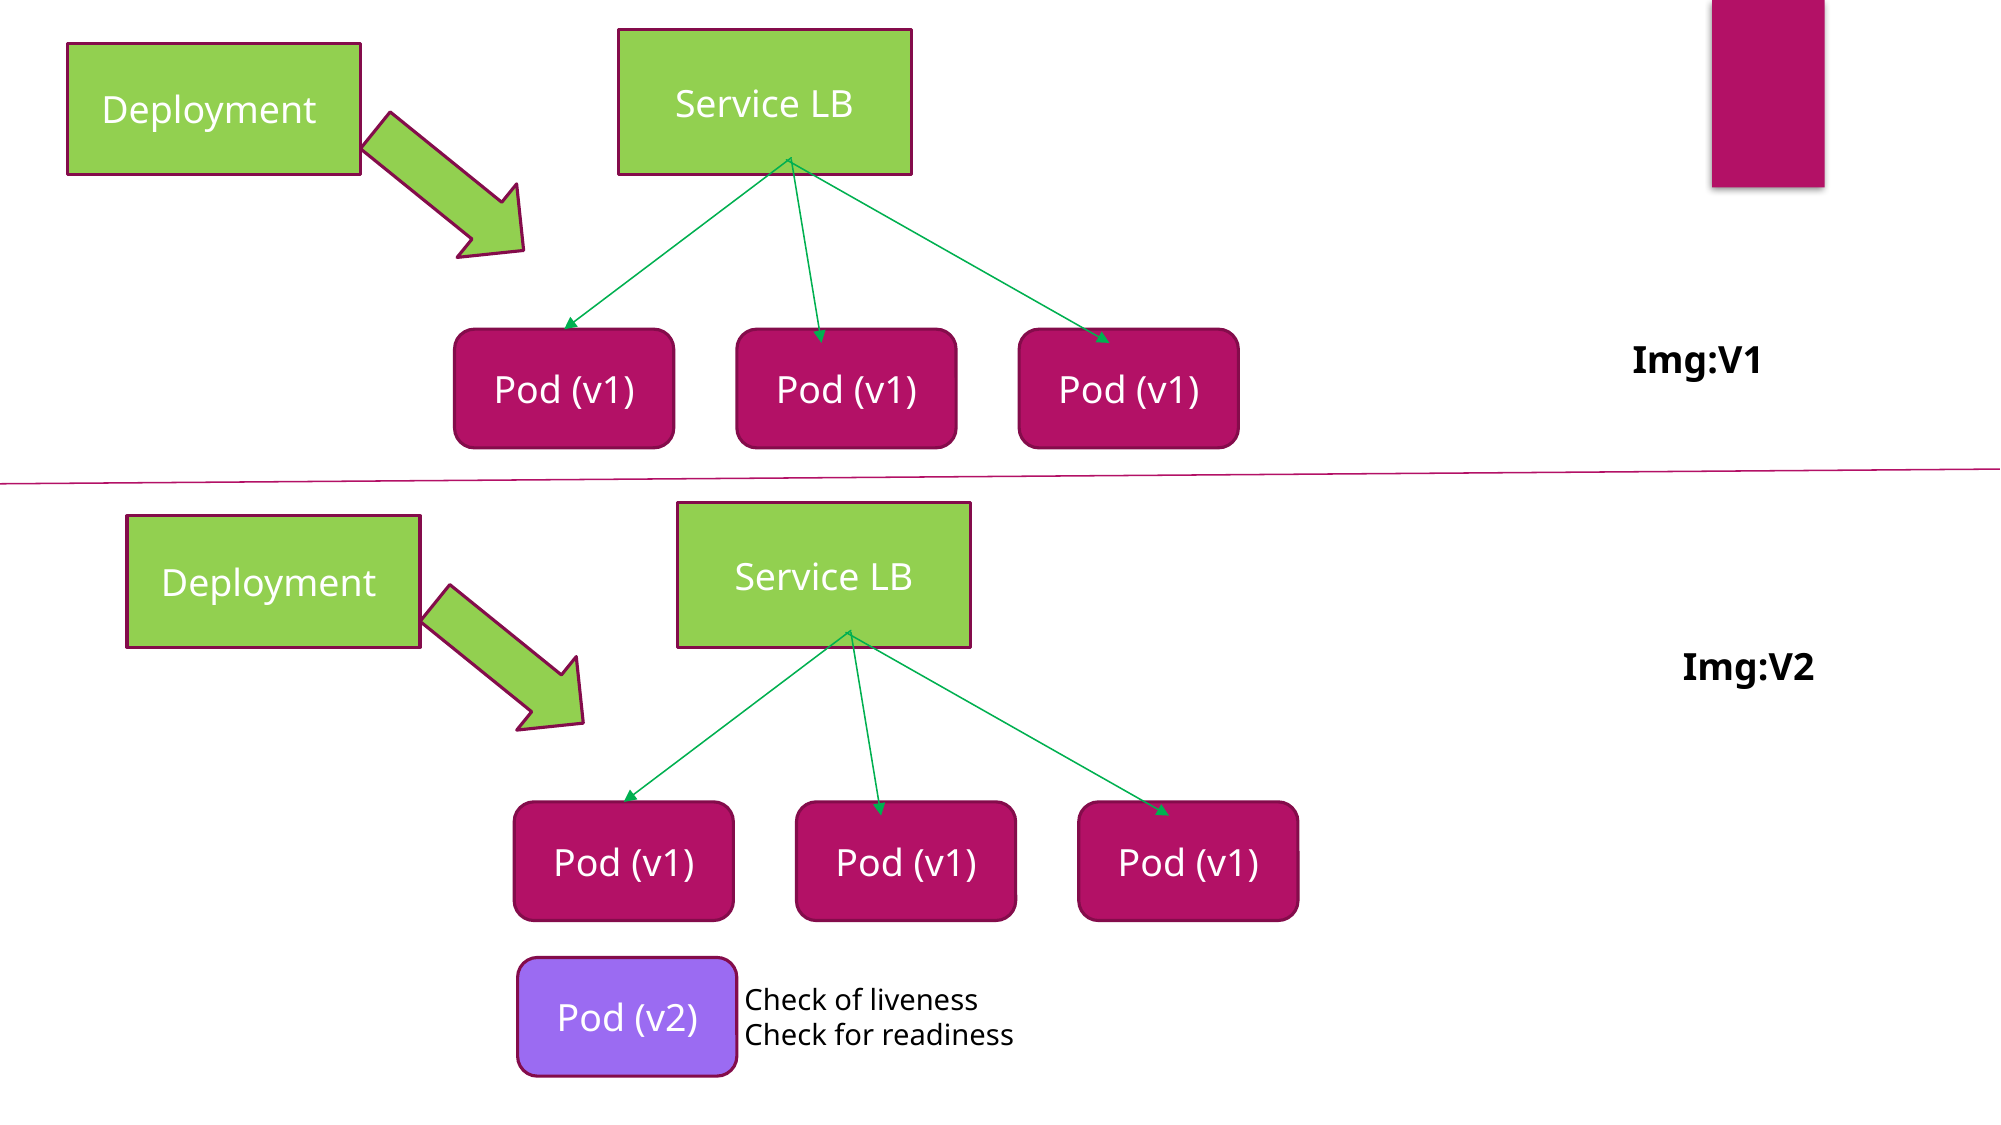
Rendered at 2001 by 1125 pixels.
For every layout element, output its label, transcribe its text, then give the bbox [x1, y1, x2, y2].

text_box Pod (v2) [516, 955, 739, 1078]
text_box Pod (v1) [1077, 800, 1300, 923]
text_box Check of liveness Check for readiness [729, 973, 1264, 1059]
text_box [359, 110, 526, 259]
text_box Img:V1 [1617, 329, 1873, 389]
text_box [786, 159, 1110, 344]
text_box Pod (v1) [794, 813, 1018, 923]
text_box Pod (v1) [1017, 327, 1240, 450]
text_box Pod (v1) [452, 327, 676, 450]
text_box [563, 157, 787, 330]
text_box Service LB [676, 501, 972, 630]
text_box [418, 583, 585, 732]
text_box Pod (v1) [735, 338, 958, 450]
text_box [0, 468, 2000, 484]
text_box Service LB [617, 28, 913, 157]
text_box Pod (v1) [512, 800, 735, 923]
text_box Deployment [66, 42, 362, 176]
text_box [845, 632, 1170, 816]
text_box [623, 630, 846, 803]
text_box Deployment [125, 514, 422, 649]
text_box Img:V2 [1668, 635, 1924, 696]
